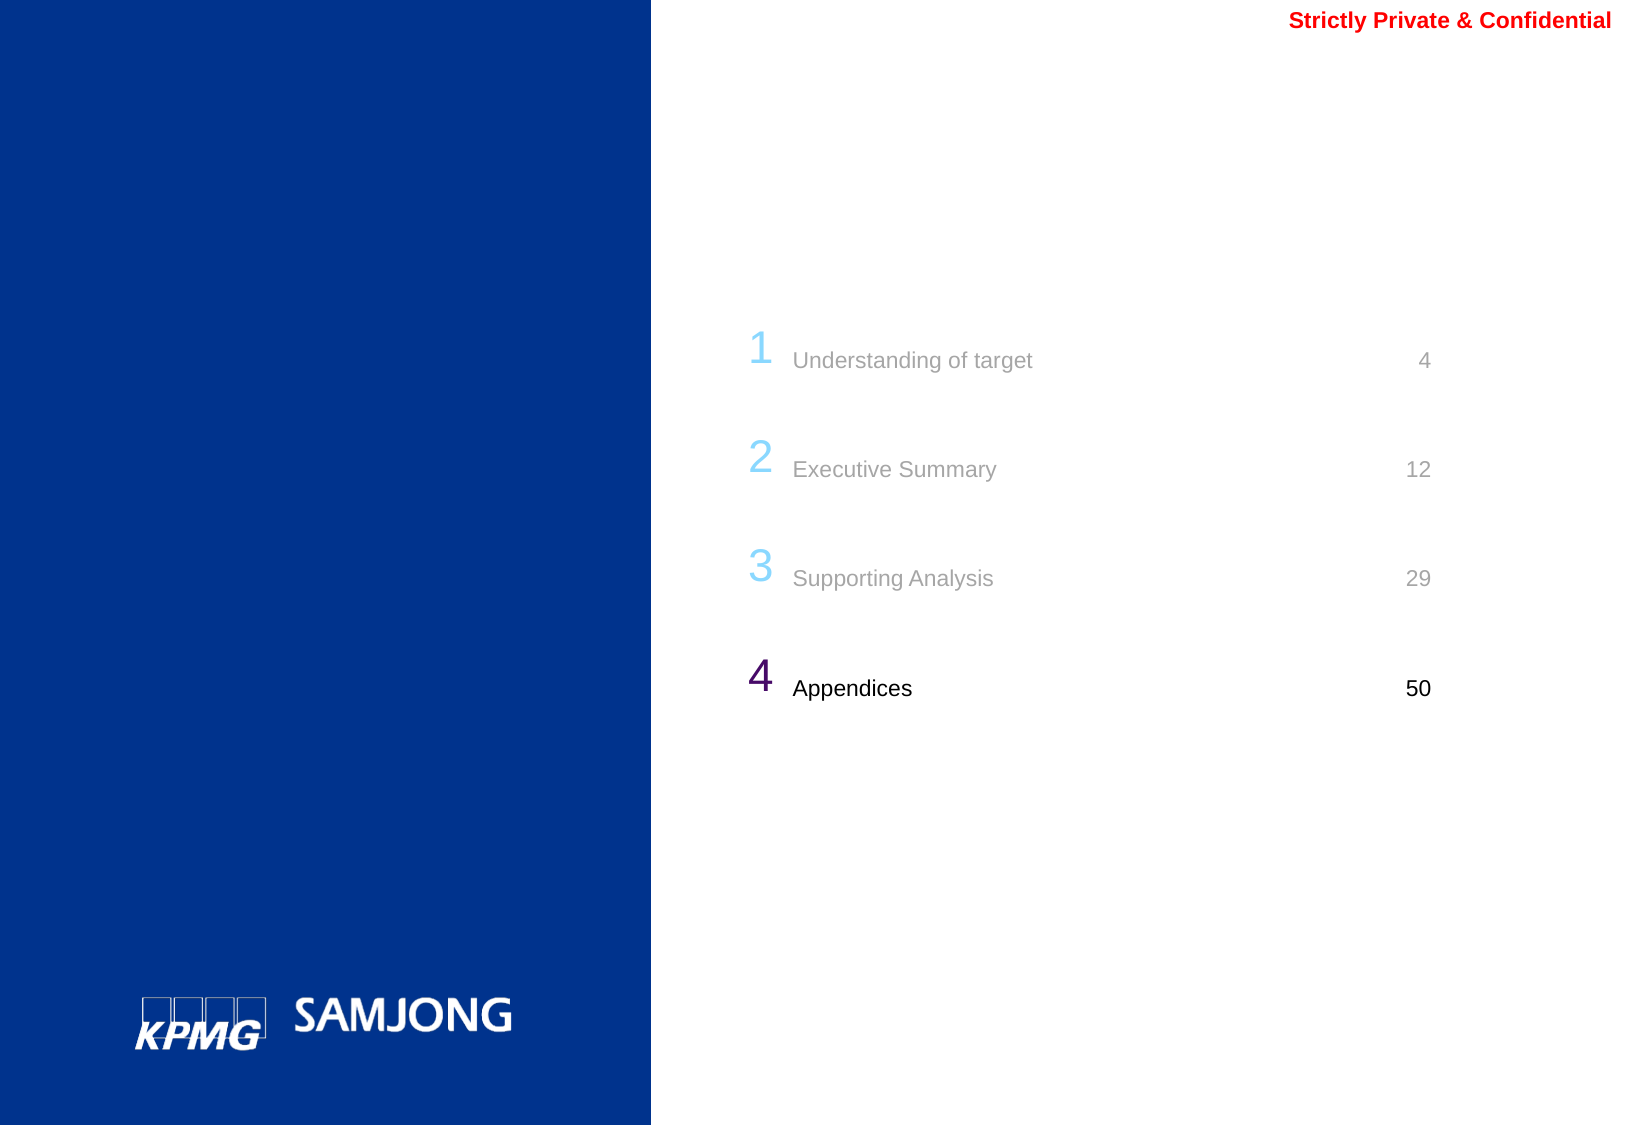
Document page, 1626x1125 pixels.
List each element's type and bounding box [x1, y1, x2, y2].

table_header [710, 293, 1445, 402]
picture [120, 955, 526, 1092]
table_cell [710, 402, 1445, 730]
